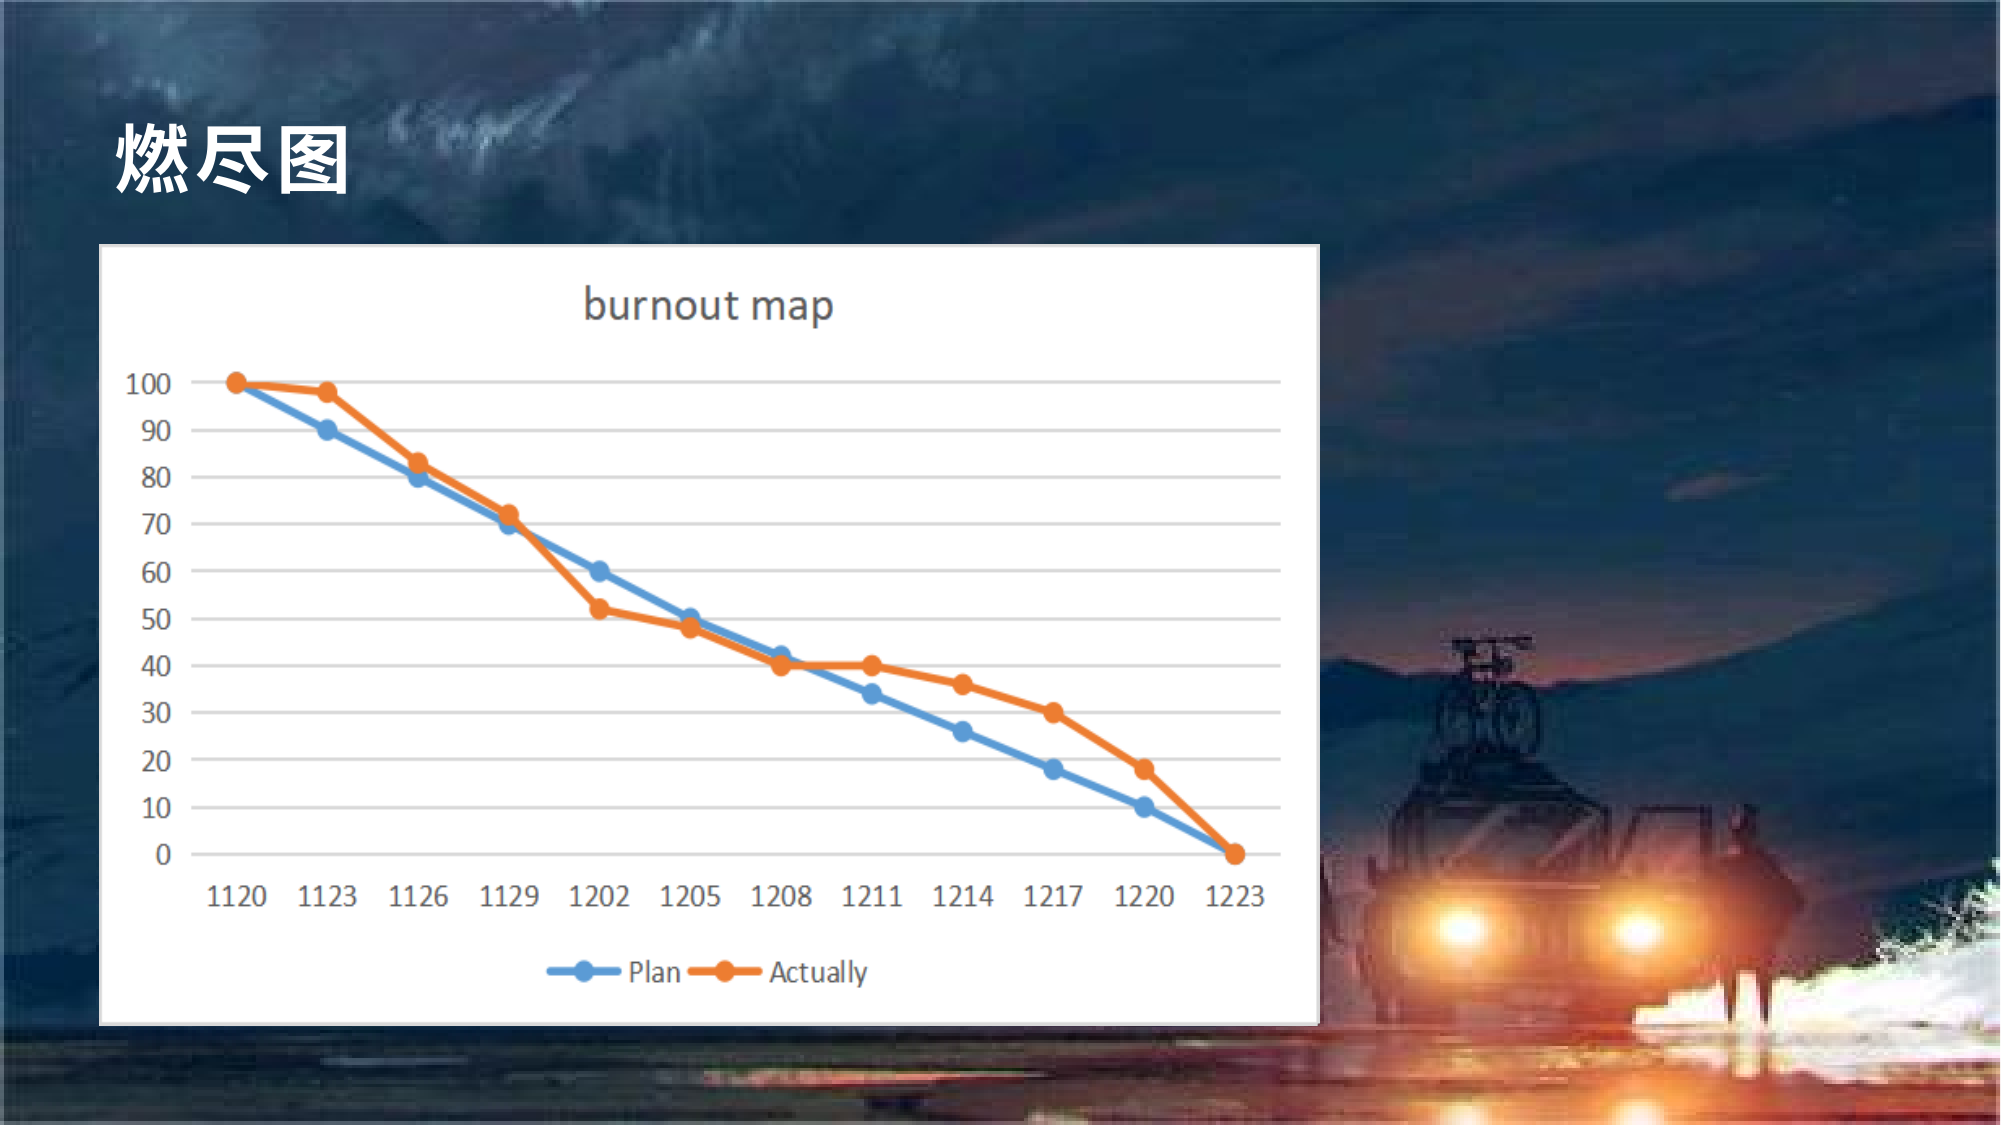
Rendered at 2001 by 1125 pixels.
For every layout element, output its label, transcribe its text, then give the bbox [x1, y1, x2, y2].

title 燃尽图 [99, 99, 1900, 216]
picture [0, 0, 2001, 1125]
